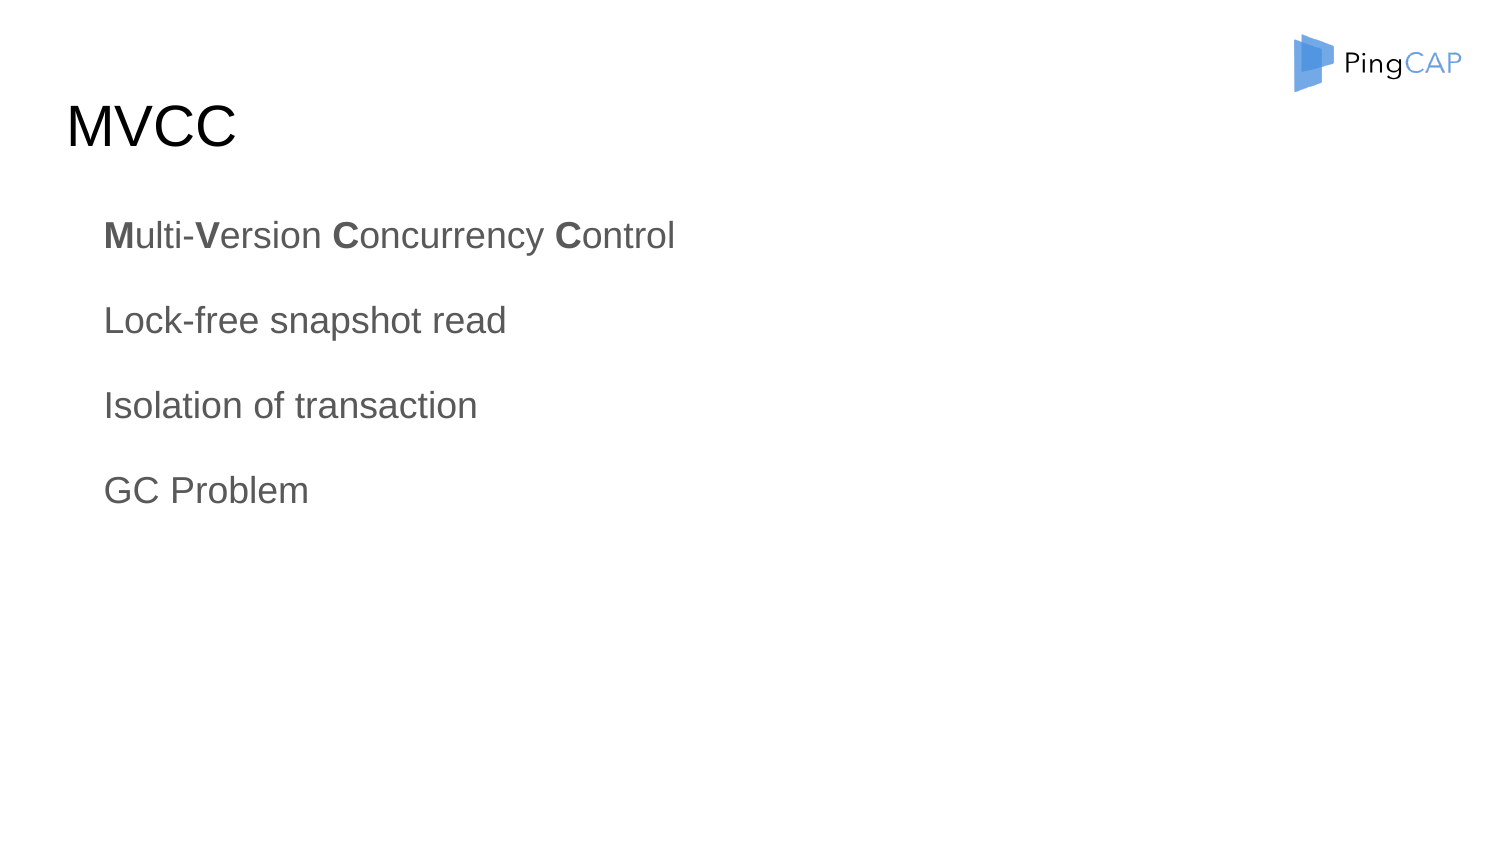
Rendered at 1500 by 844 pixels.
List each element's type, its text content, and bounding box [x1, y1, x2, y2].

list Multi-Version Concurrency Control Lock-free snapshot read Isolation of transaction GC Problem [51, 189, 1449, 750]
title MVCC [51, 72, 1449, 167]
picture [1282, 16, 1471, 110]
